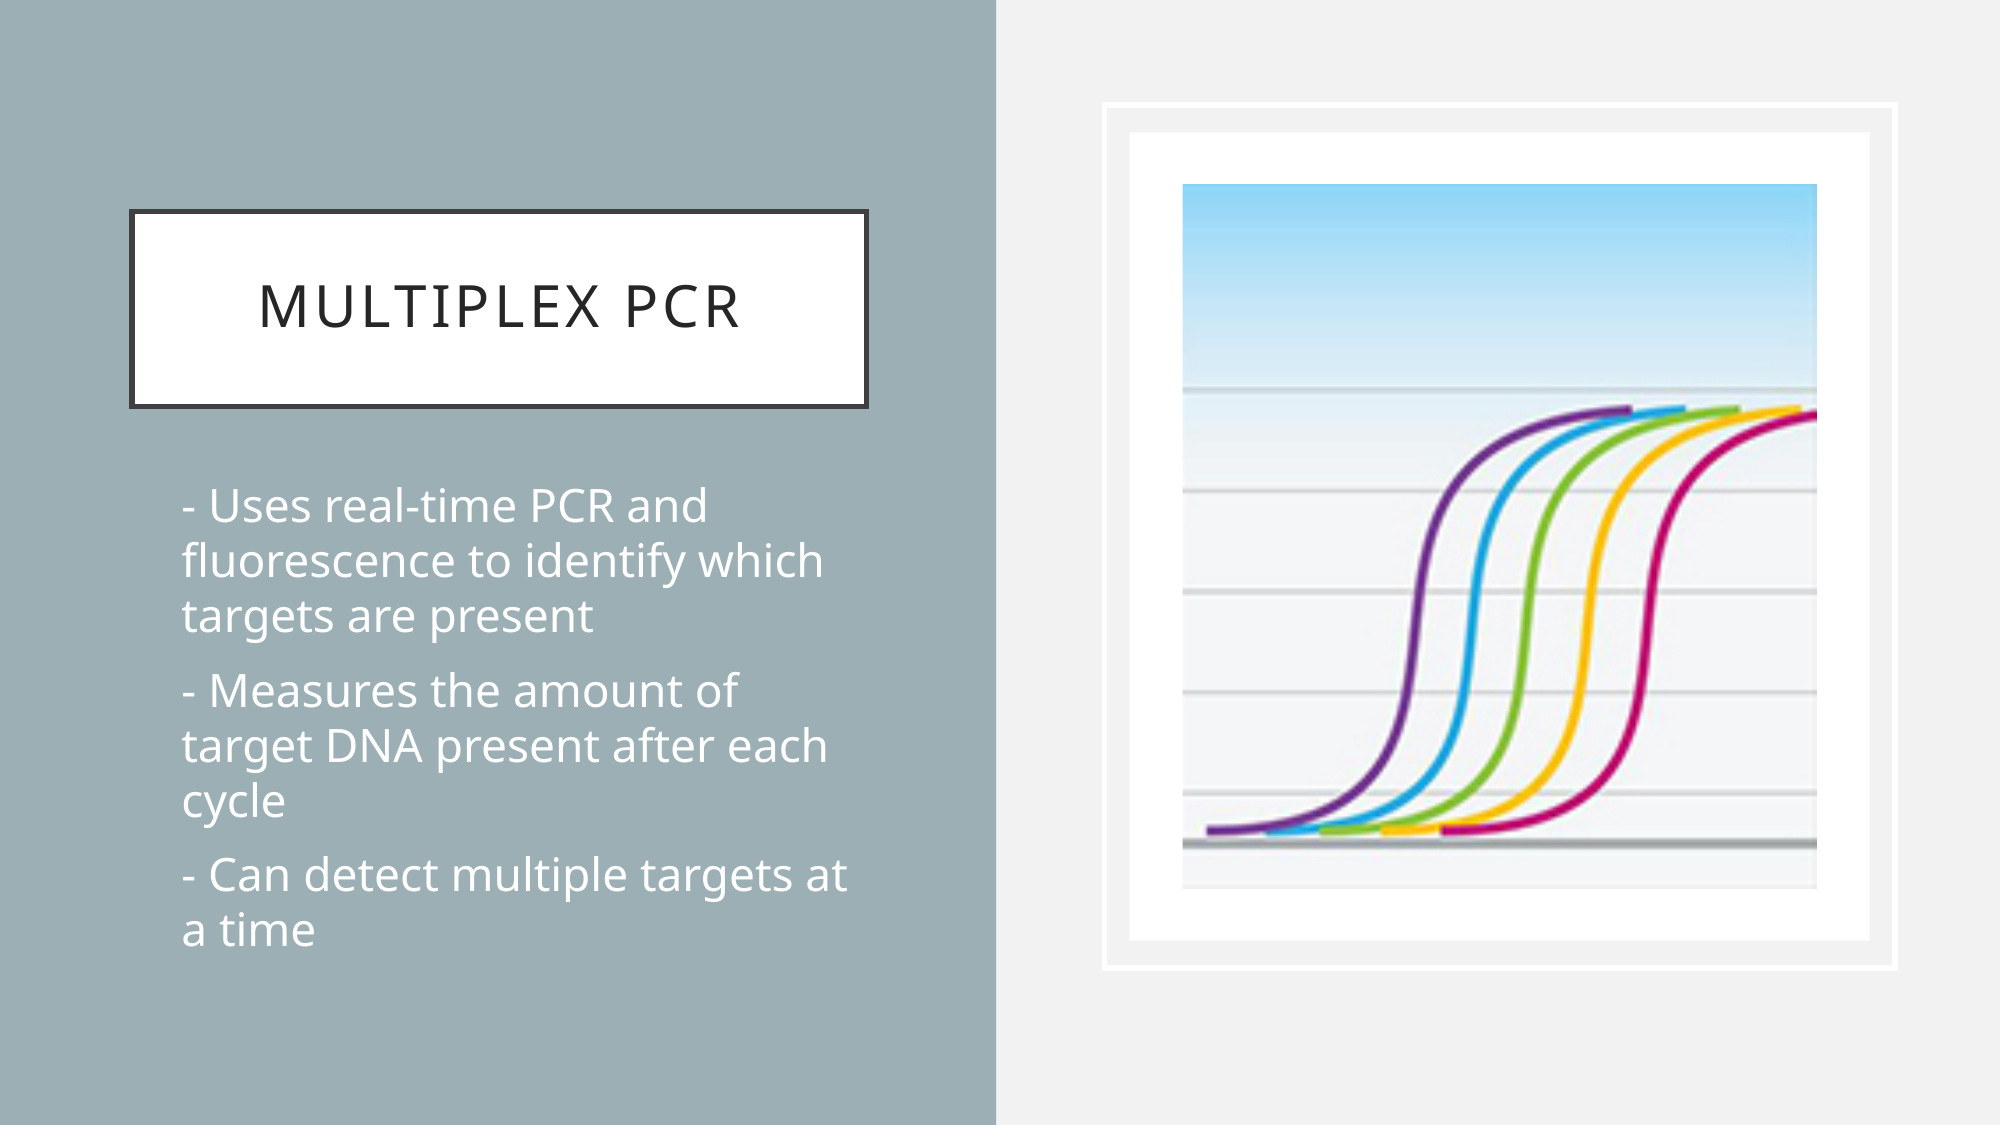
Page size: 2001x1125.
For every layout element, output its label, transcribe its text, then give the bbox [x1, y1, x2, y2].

picture [1182, 184, 1817, 889]
title Multiplex PCR [129, 209, 869, 409]
text_box [1103, 104, 1896, 969]
text_box [0, 0, 997, 1125]
list - Uses real-time PCR and fluorescence to identify which targets are present - Measures the amount of target DNA present after each cycle - Can detect multiple targets at a time [131, 468, 867, 969]
text_box [1129, 131, 1871, 942]
